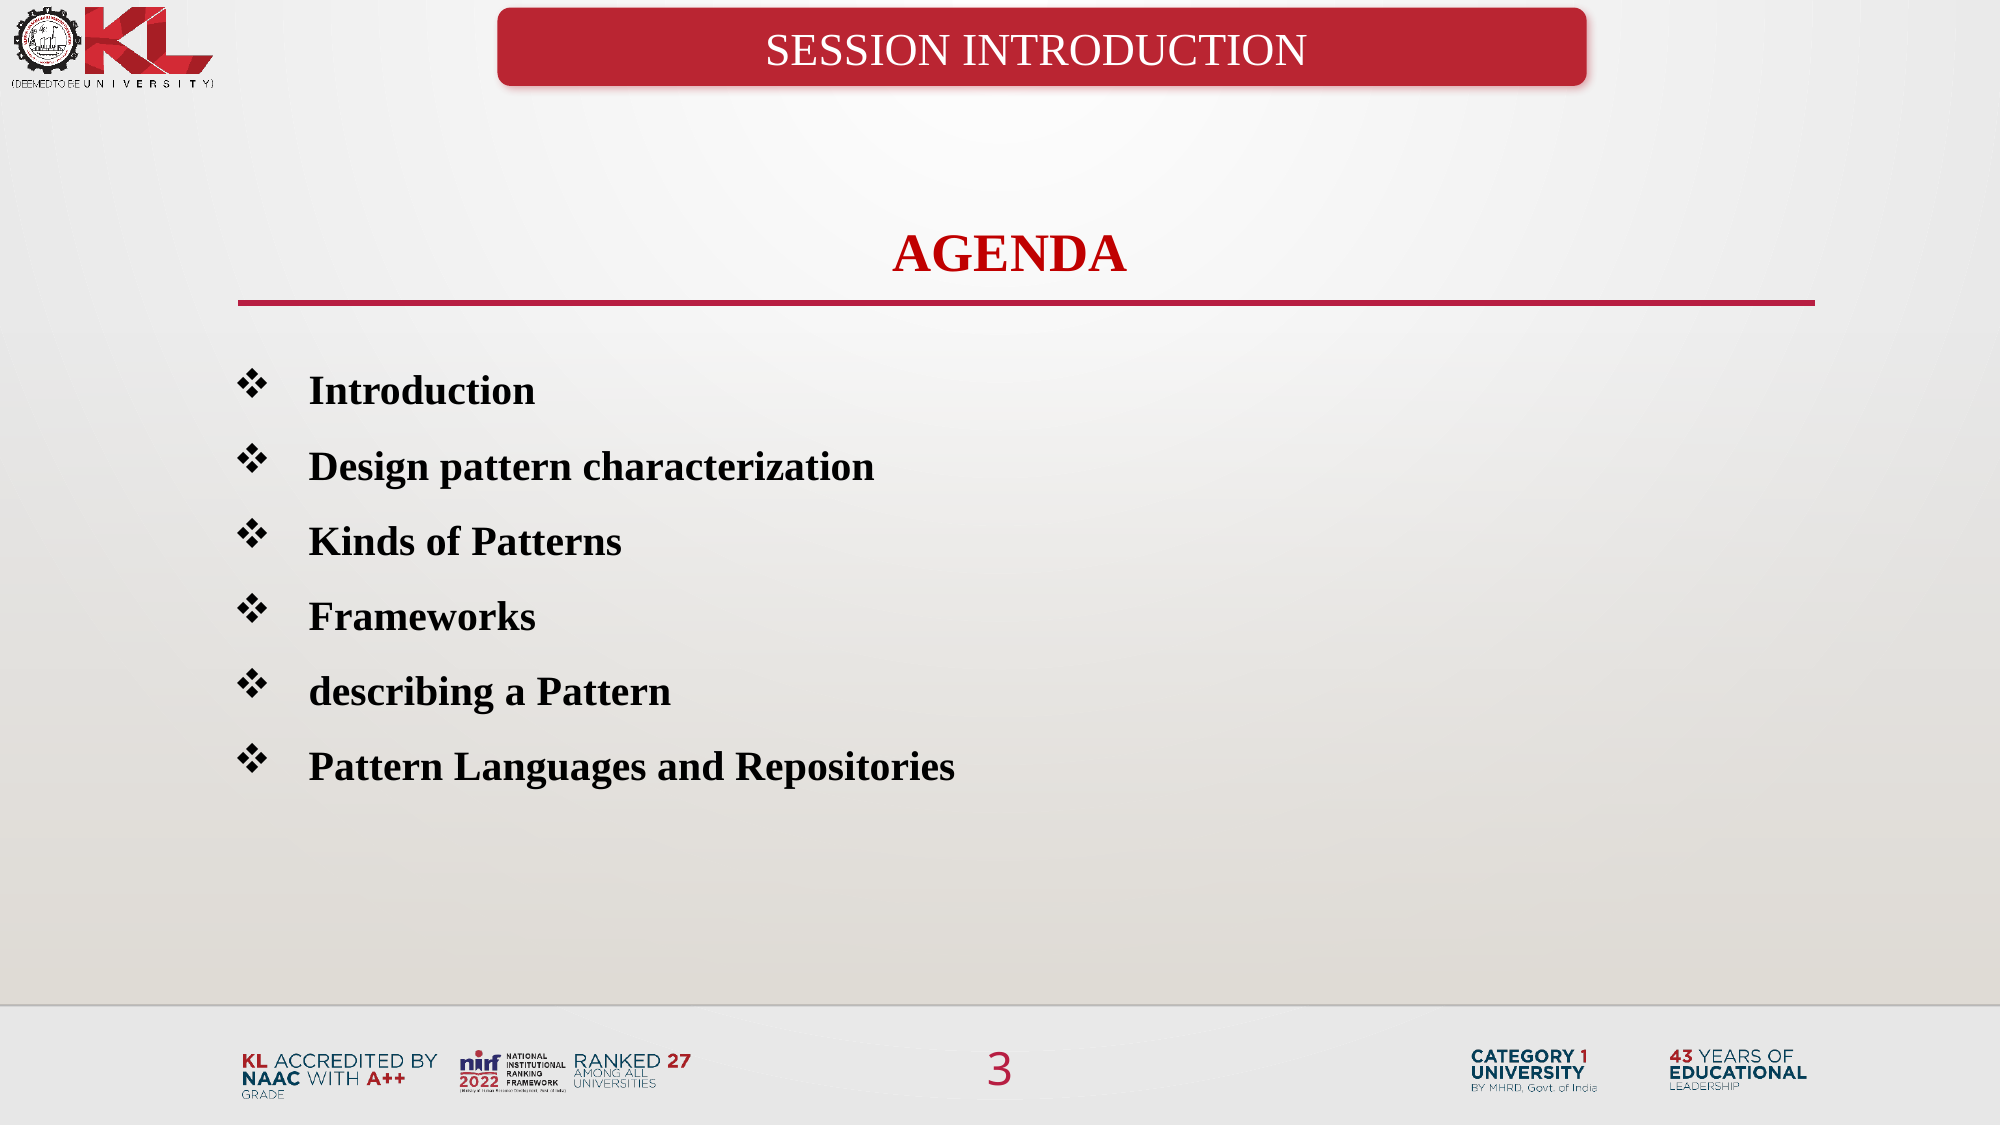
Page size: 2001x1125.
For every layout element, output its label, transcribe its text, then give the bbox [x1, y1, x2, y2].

text_box Introduction Design pattern characterization Kinds of Patterns Frameworks describing a Pattern Pattern Languages and Repositories [218, 355, 1467, 797]
picture [238, 1045, 716, 1103]
picture [1447, 1045, 1814, 1101]
text_box AGENDA [82, 210, 1938, 290]
picture [12, 5, 213, 88]
text_box SESSION INTRODUCTION [496, 6, 1588, 87]
slide_number 3 [933, 1031, 1067, 1115]
